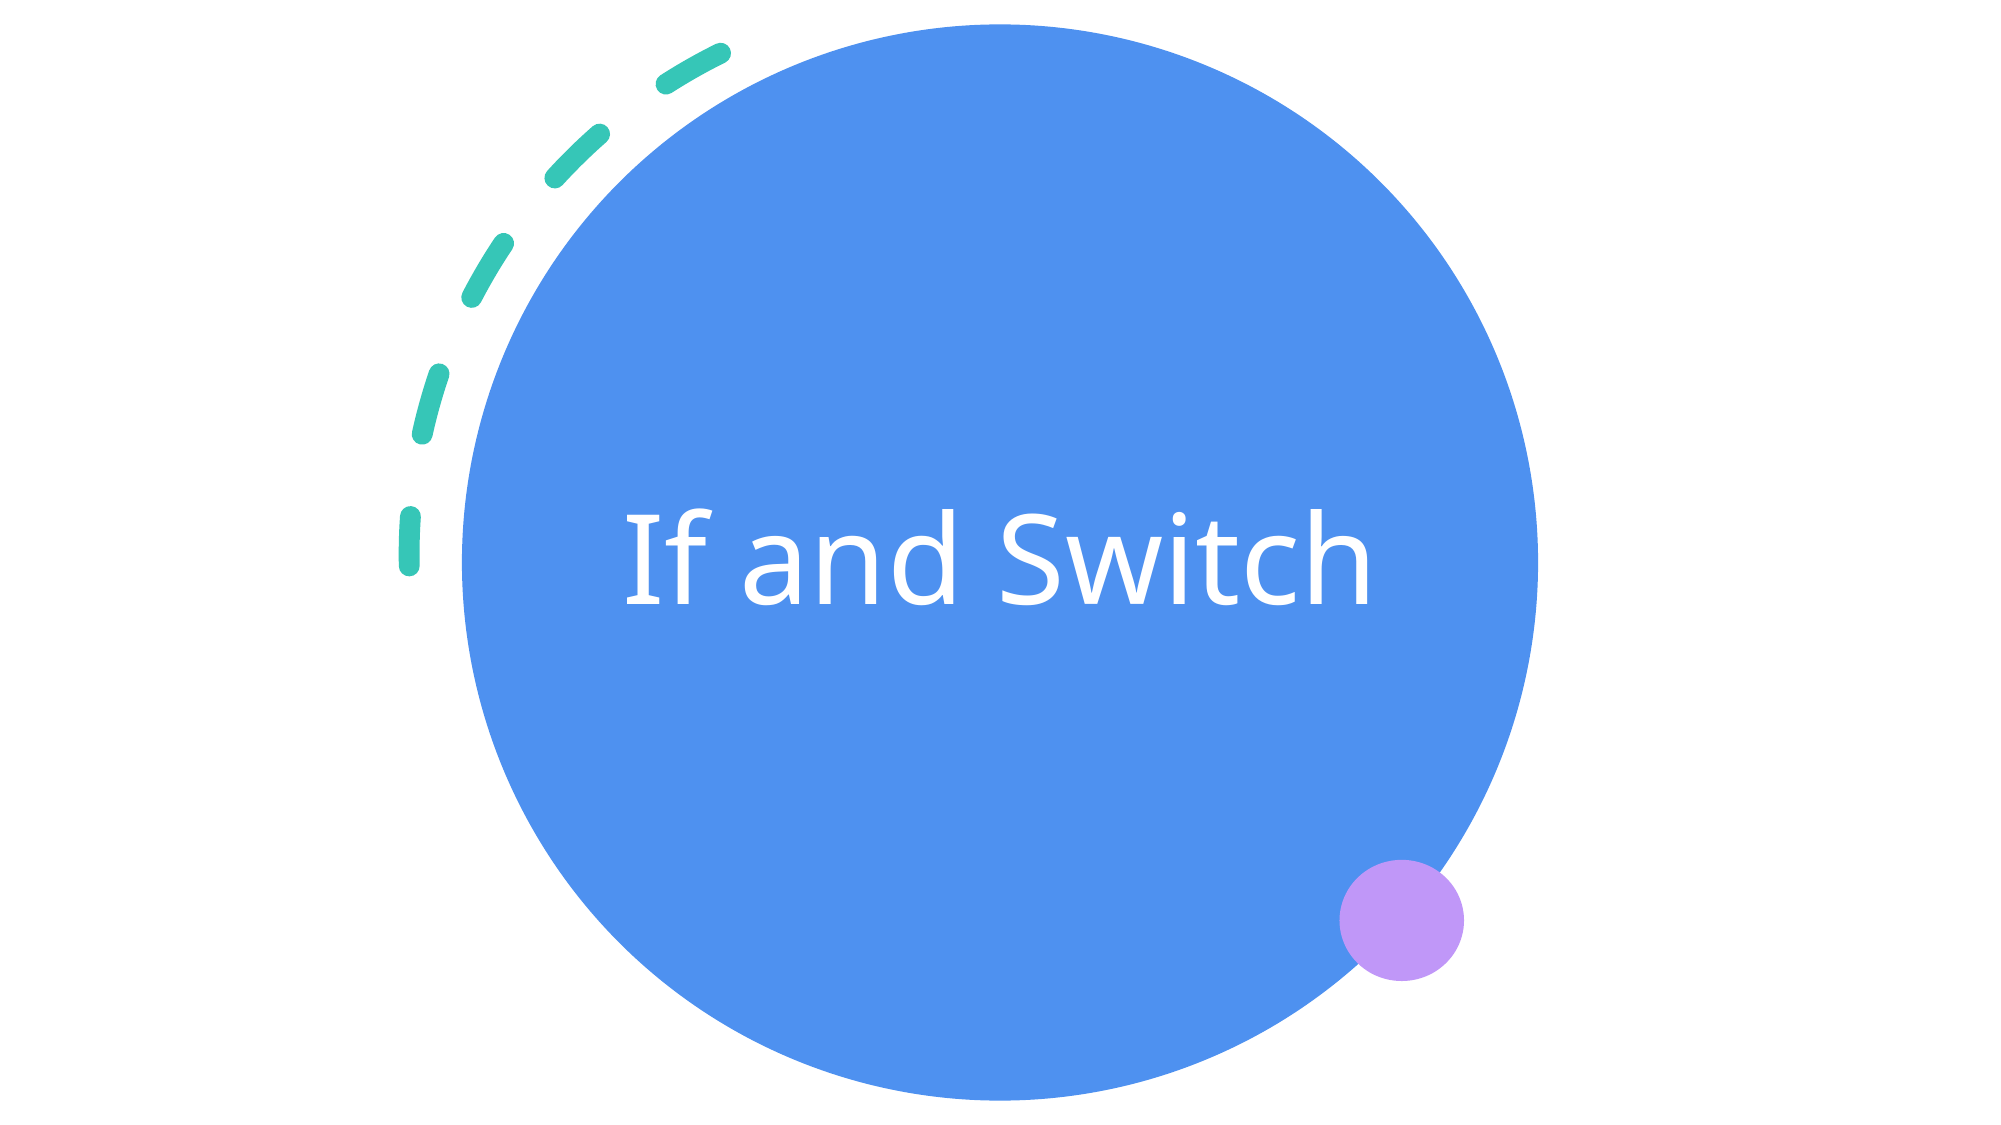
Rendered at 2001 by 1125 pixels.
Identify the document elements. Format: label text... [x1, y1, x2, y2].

title If and Switch [544, 226, 1457, 639]
